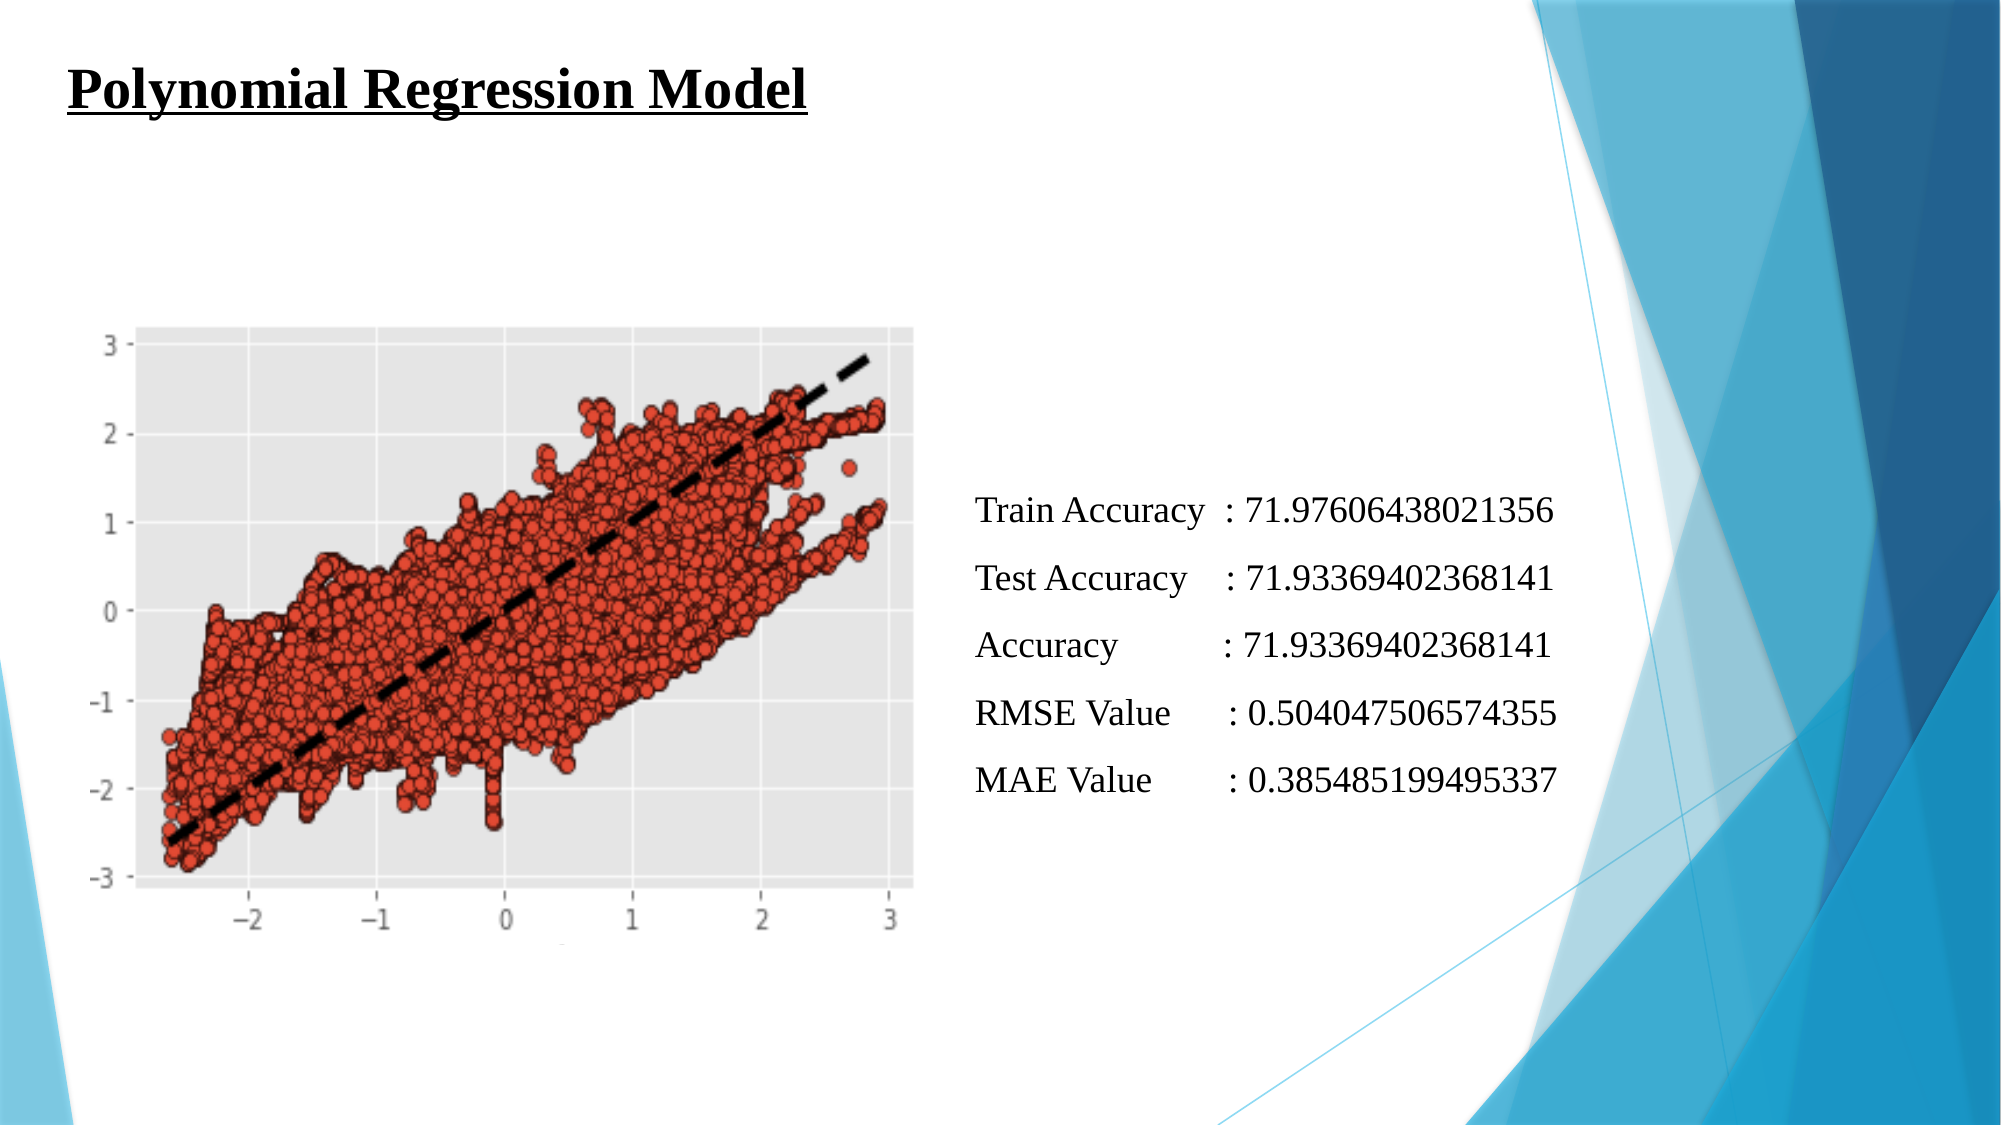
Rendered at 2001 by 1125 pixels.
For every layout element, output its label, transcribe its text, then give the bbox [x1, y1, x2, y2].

picture [89, 312, 928, 946]
text_box Train Accuracy : 71.97606438021356 Test Accuracy : 71.93369402368141 Accuracy : 71.93369402368141 RMSE Value : 0.504047506574355 MAE Value : 0.385485199495337 [959, 455, 1678, 808]
text_box Polynomial Regression Model [52, 42, 960, 128]
